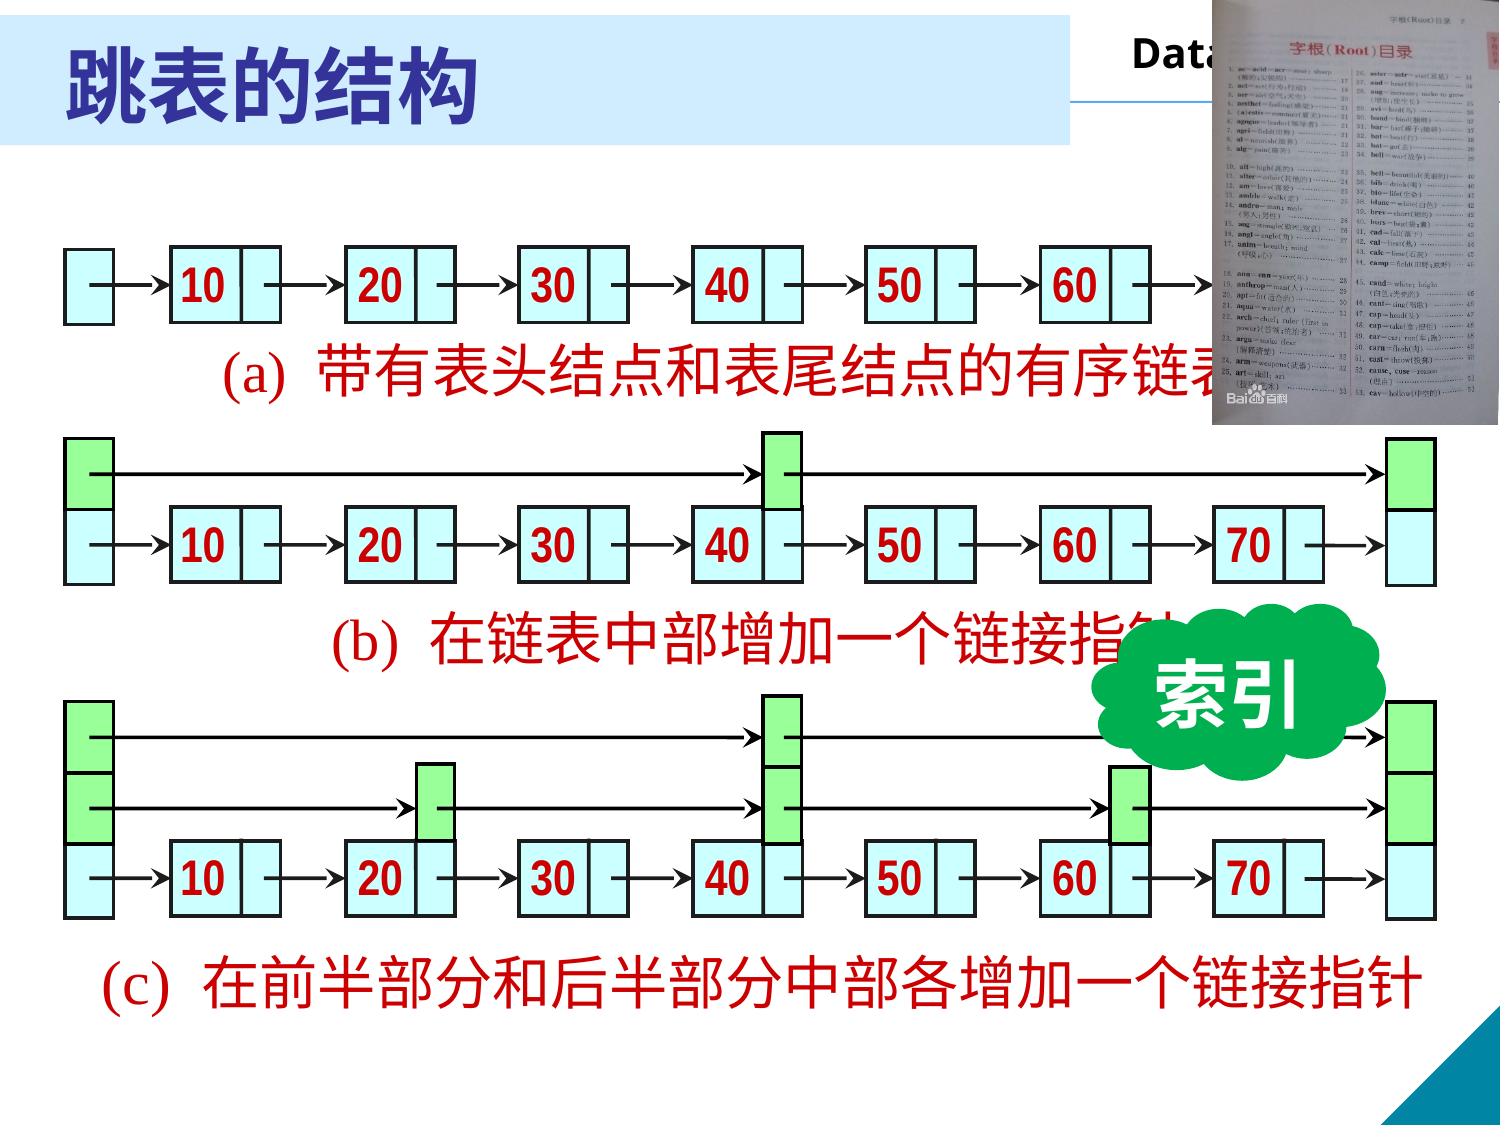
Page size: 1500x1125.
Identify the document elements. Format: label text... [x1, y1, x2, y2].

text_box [64, 244, 1212, 344]
title 跳表的结构 [49, 24, 1212, 142]
text_box (c) 在前半部分和后半部分中部各增加一个链接指针 [57, 934, 1469, 1006]
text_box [64, 696, 1436, 938]
text_box (b) 在链表中部增加一个链接指针 [270, 604, 1247, 681]
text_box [64, 510, 1436, 604]
text_box 索引 [1091, 604, 1386, 696]
picture [1212, 0, 1499, 425]
text_box (a) 带有表头结点和表尾结点的有序链表 [165, 344, 1212, 415]
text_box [64, 433, 1436, 510]
